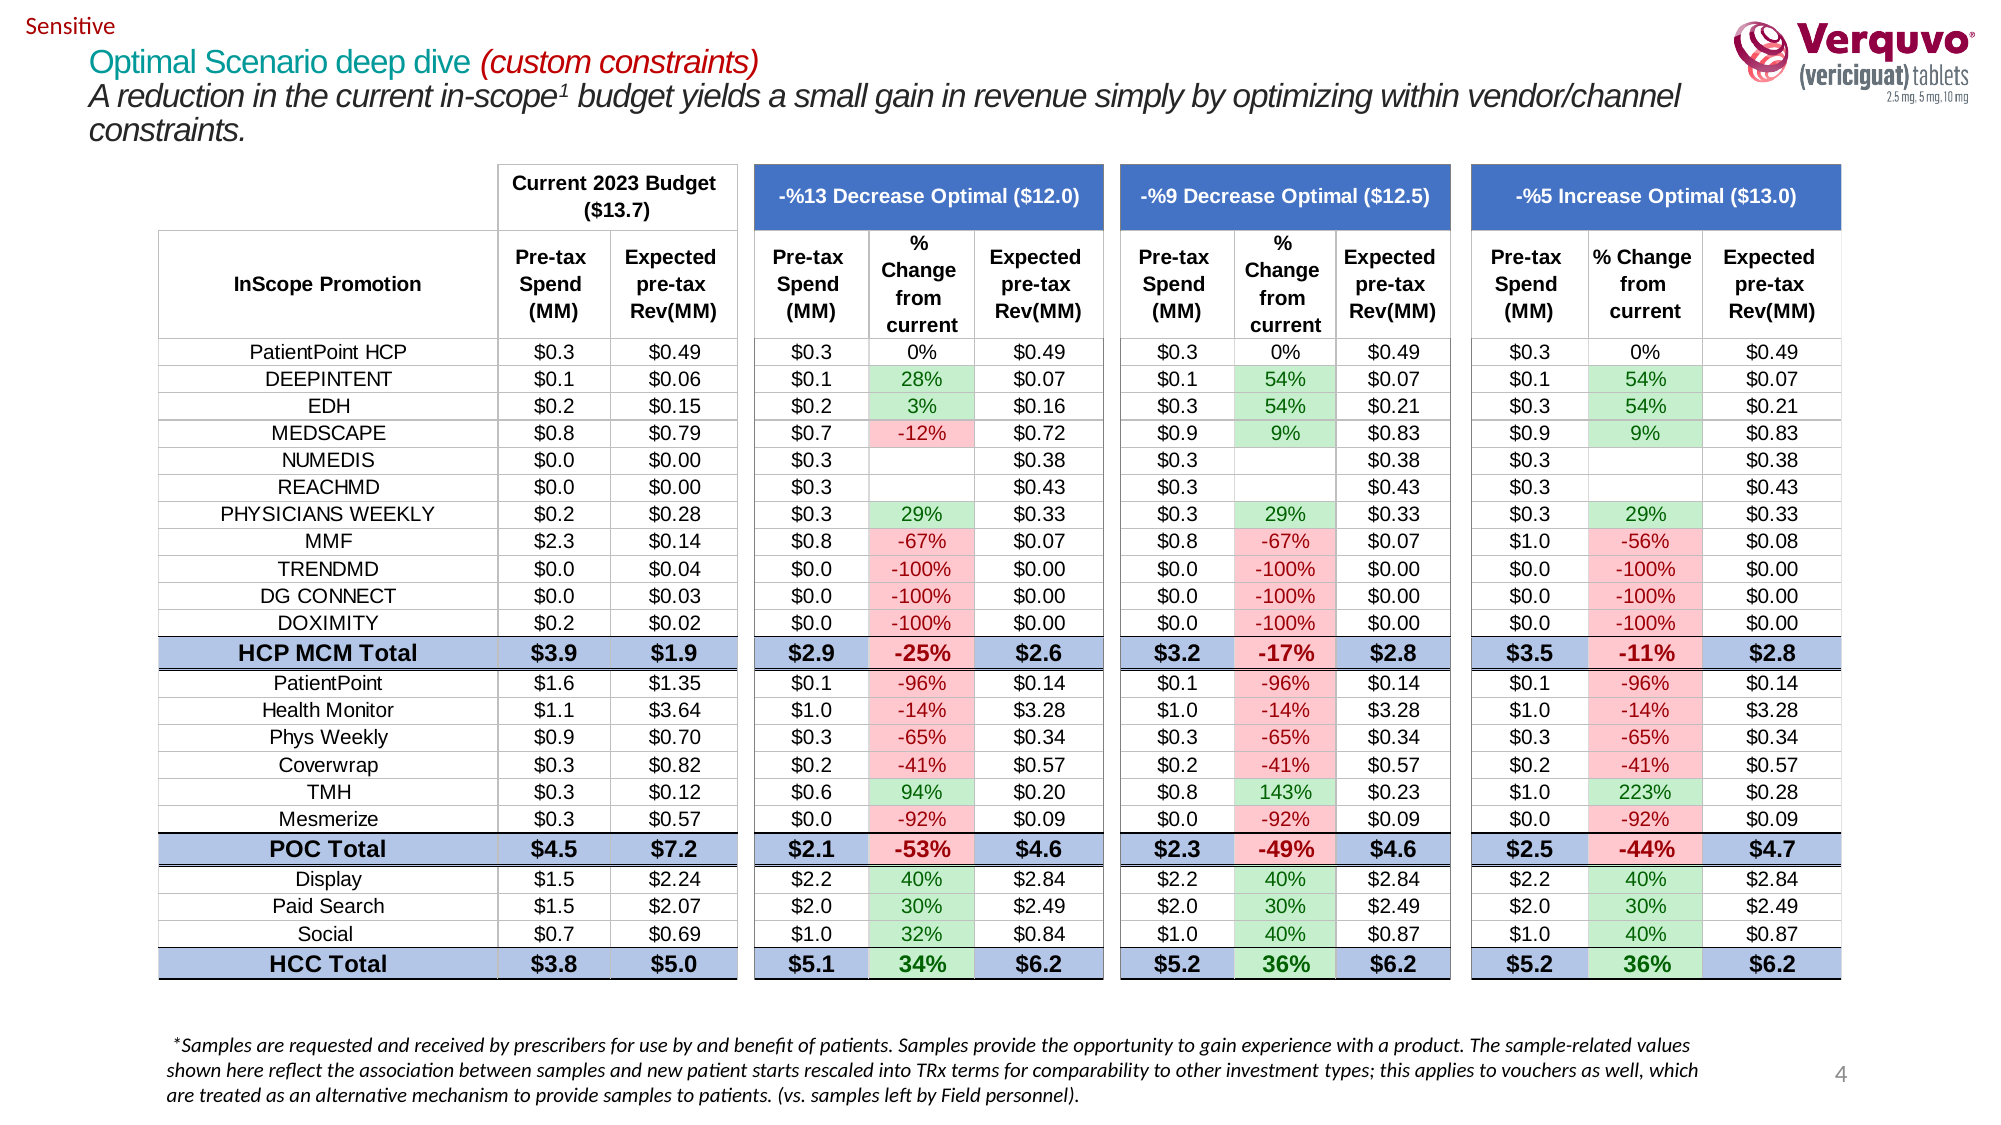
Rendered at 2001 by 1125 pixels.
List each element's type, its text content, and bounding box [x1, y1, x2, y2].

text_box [157, 163, 1843, 981]
text_box Optimal Scenario deep dive (custom constraints) A reduction in the current in-scope1 budget yields a small gain in revenue simply by optimizing within vendor/channel constraints. [74, 38, 1735, 139]
picture [1734, 21, 1975, 104]
text_box *Samples are requested and received by prescribers for use by and benefit of patients. Samples provide the opportunity to gain experience with a product. The sample-related values shown here reflect the association between samples and new patient starts rescaled into TRx terms for comparability to other investment types; this applies to vouchers as well, which are treated as an alternative mechanism to provide samples to patients. (vs. samples left by Field personnel). [151, 1024, 1723, 1115]
slide_number 4 [1723, 1042, 1863, 1103]
